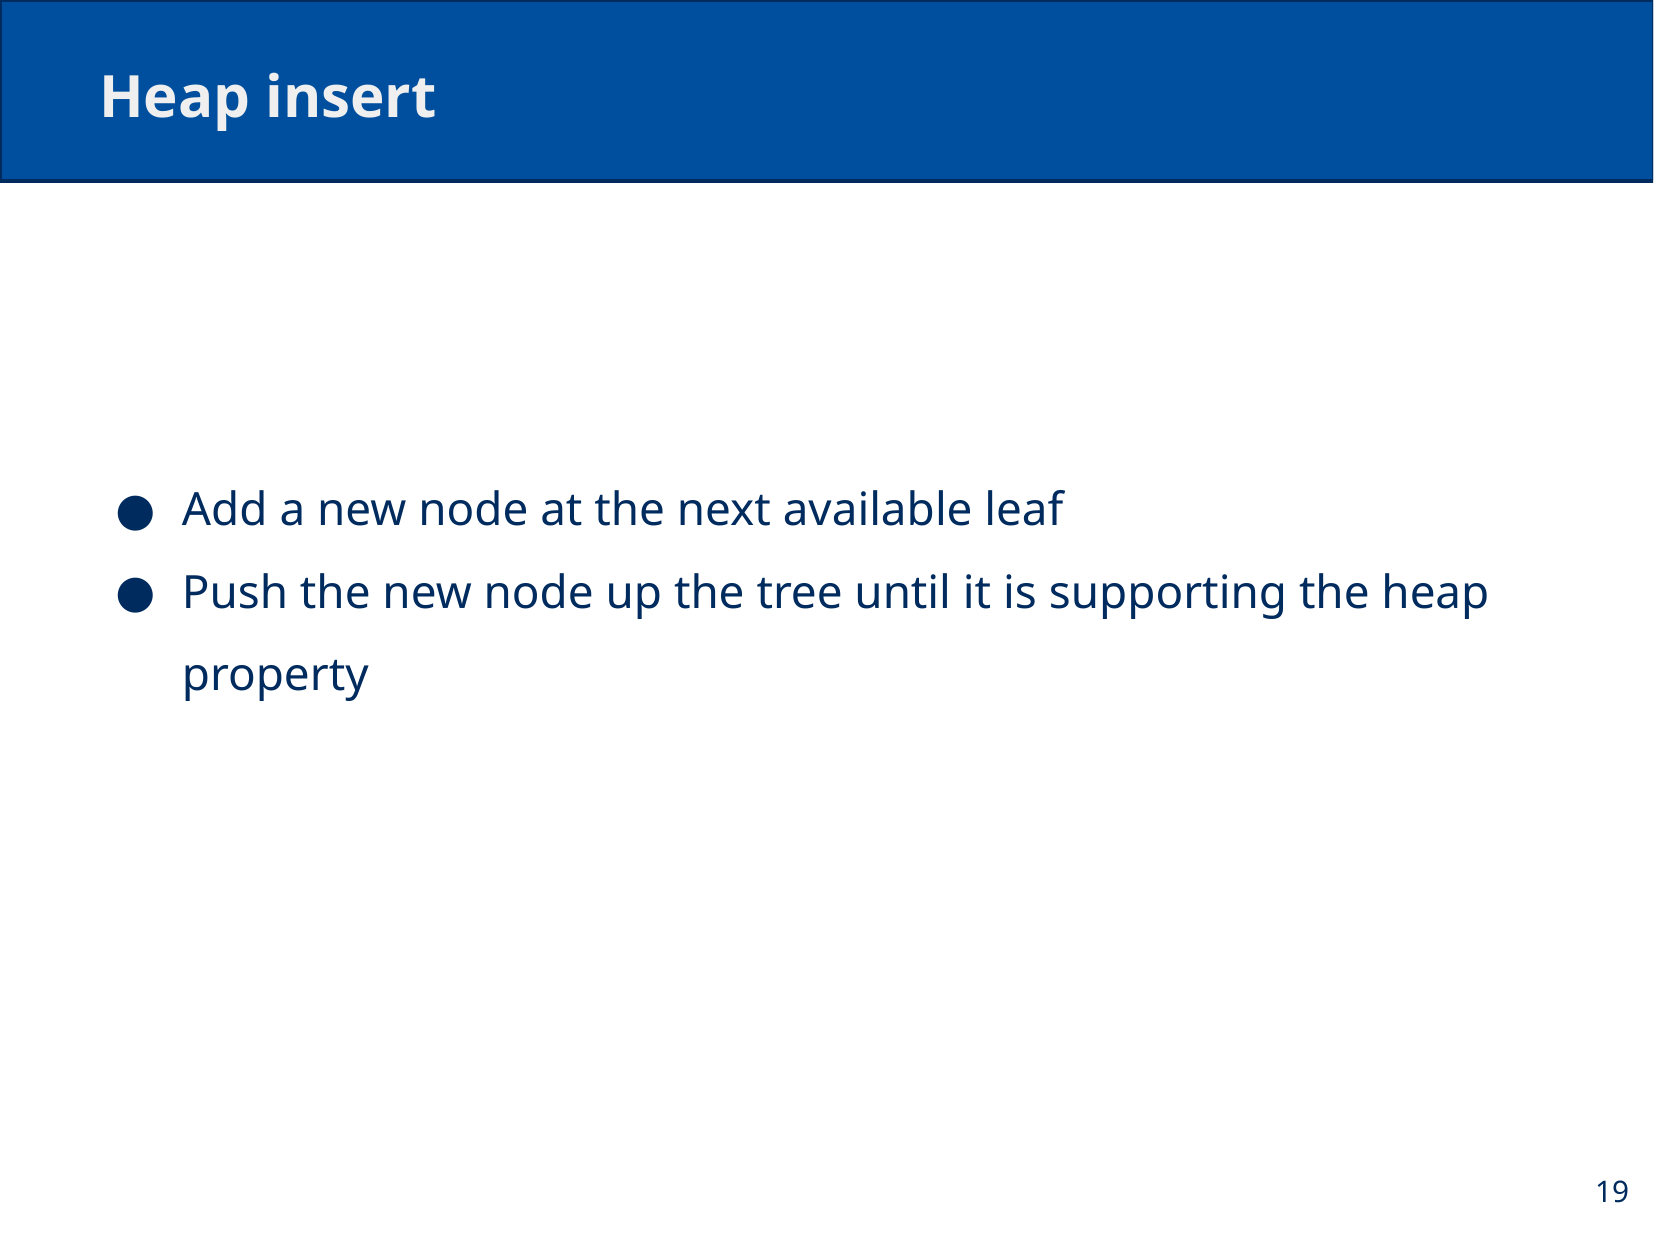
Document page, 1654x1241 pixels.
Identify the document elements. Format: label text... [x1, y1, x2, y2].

list Add a new node at the next available leaf Push the new node up the tree until it is supporting the heap property [82, 435, 1571, 1188]
slide_number 19 [1546, 1145, 1647, 1241]
title Heap insert [82, 36, 1571, 146]
